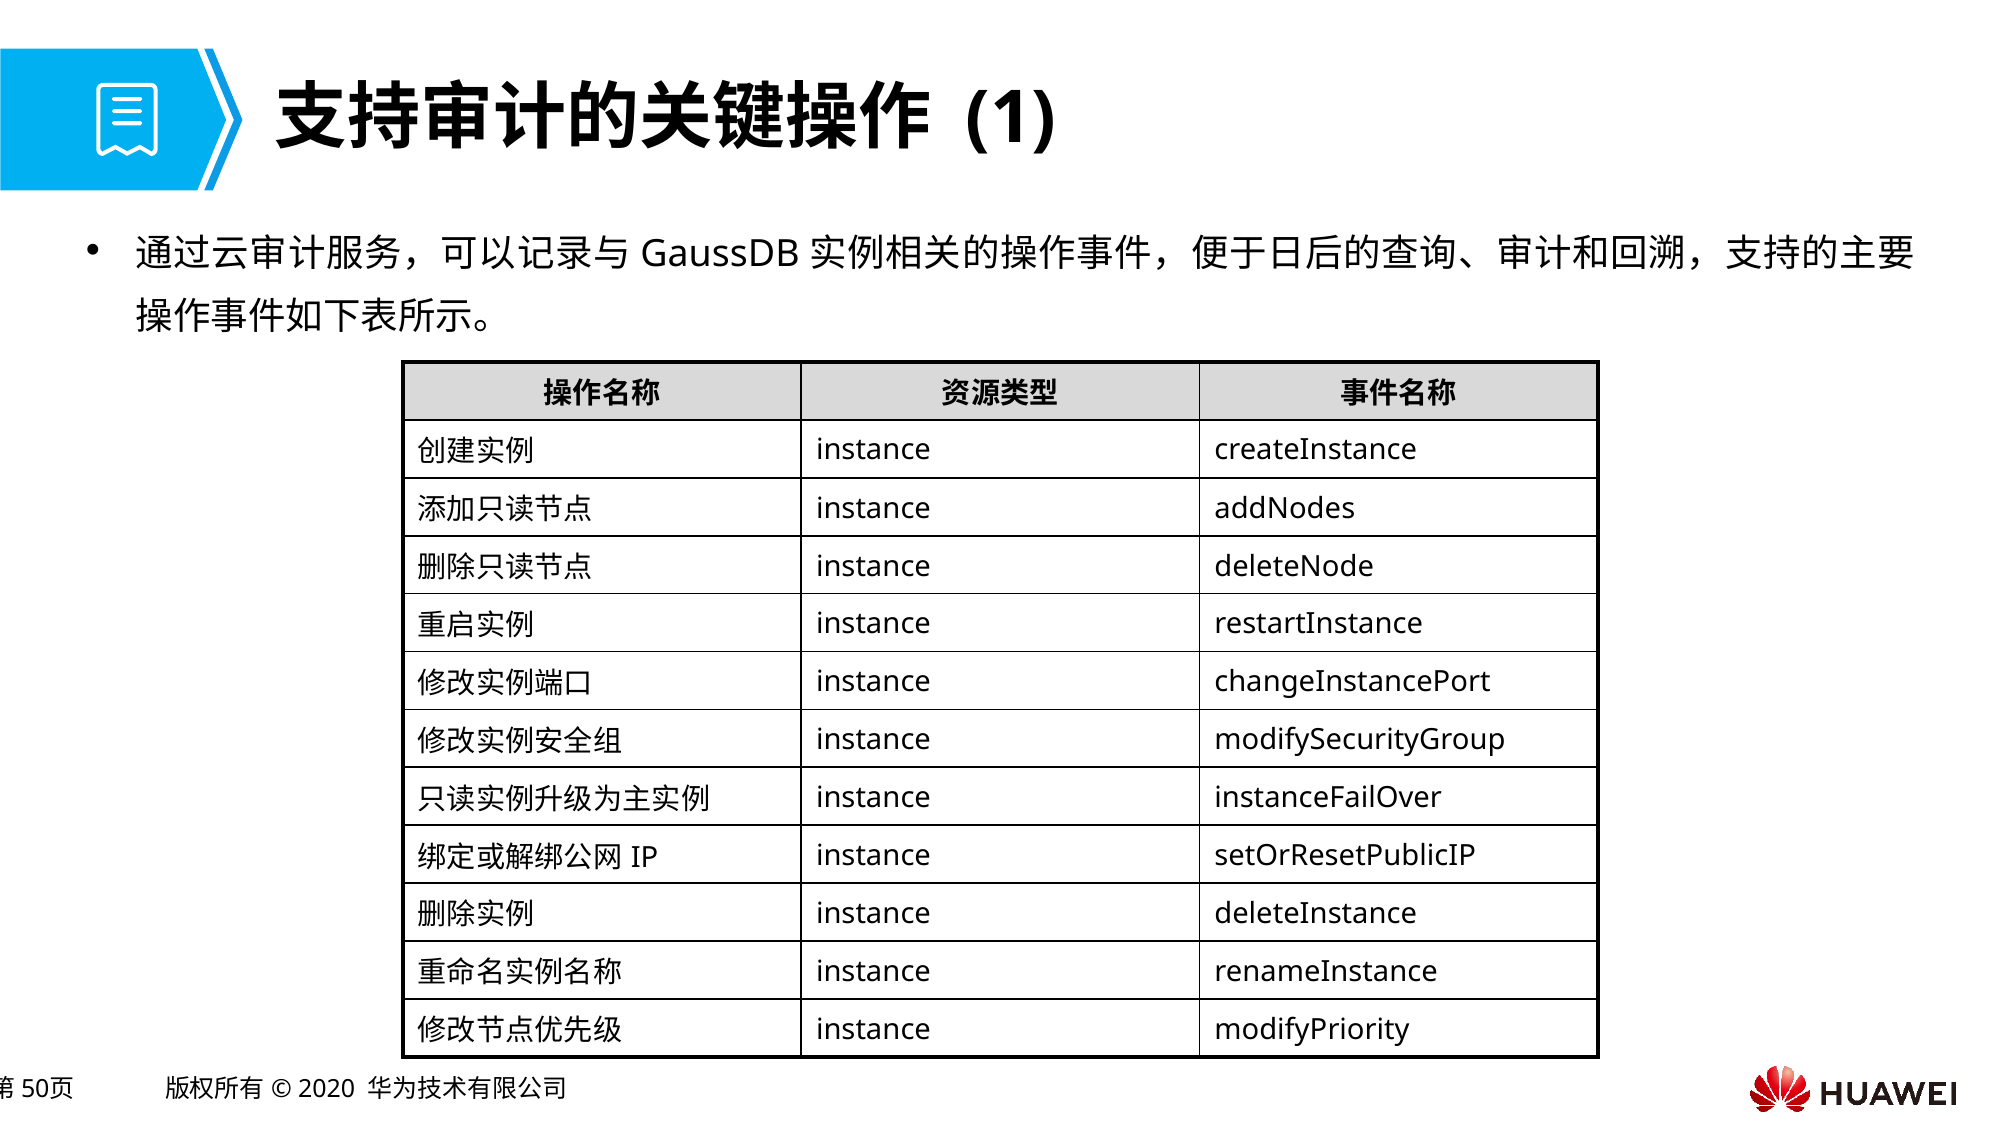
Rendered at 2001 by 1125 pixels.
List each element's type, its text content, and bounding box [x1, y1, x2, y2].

table_cell 绑定或解绑公网IP [405, 826, 800, 882]
title 支持审计的关键操作 (1) [261, 67, 1874, 173]
table_cell 添加只读节点 [405, 479, 800, 535]
table_cell 修改实例安全组 [405, 710, 800, 766]
table_header 事件名称 [1200, 364, 1596, 419]
table_cell instance [802, 479, 1199, 535]
table_header 资源类型 [802, 364, 1199, 419]
table_cell deleteInstance [1200, 884, 1596, 940]
table_cell instance [802, 884, 1199, 940]
table_cell 重启实例 [405, 594, 800, 651]
table_cell modifySecurityGroup [1200, 710, 1596, 766]
table_cell 创建实例 [405, 421, 800, 477]
table_cell 删除只读节点 [405, 537, 800, 593]
table_cell instance [802, 942, 1199, 998]
table_cell 修改实例端口 [405, 652, 800, 709]
table_cell addNodes [1200, 479, 1596, 535]
table_cell instance [802, 421, 1199, 477]
table_cell restartInstance [1200, 594, 1596, 651]
table_cell setOrResetPublicIP [1200, 826, 1596, 882]
table_cell instance [802, 768, 1199, 824]
table_cell createInstance [1200, 421, 1596, 477]
table_cell instance [802, 826, 1199, 882]
table_cell instance [802, 710, 1199, 766]
table_cell deleteNode [1200, 537, 1596, 593]
table_cell changeInstancePort [1200, 652, 1596, 709]
table_header 操作名称 [405, 364, 800, 419]
table_cell modifyPriority [1200, 1000, 1596, 1055]
table_cell renameInstance [1200, 942, 1596, 998]
table_cell 修改节点优先级 [405, 1000, 800, 1055]
picture [1750, 1066, 1956, 1112]
list 通过云审计服务，可以记录与GaussDB实例相关的操作事件，便于日后的查询、审计和回溯，支持的主要操作事件如下表所示。 [72, 204, 1929, 973]
table_cell instance [802, 537, 1199, 593]
table_cell 重命名实例名称 [405, 942, 800, 998]
table_cell instance [802, 1000, 1199, 1055]
table_cell instance [802, 594, 1199, 651]
table_cell instance [802, 652, 1199, 709]
table_cell instanceFailOver [1200, 768, 1596, 824]
table_cell 只读实例升级为主实例 [405, 768, 800, 824]
table_cell 删除实例 [405, 884, 800, 940]
